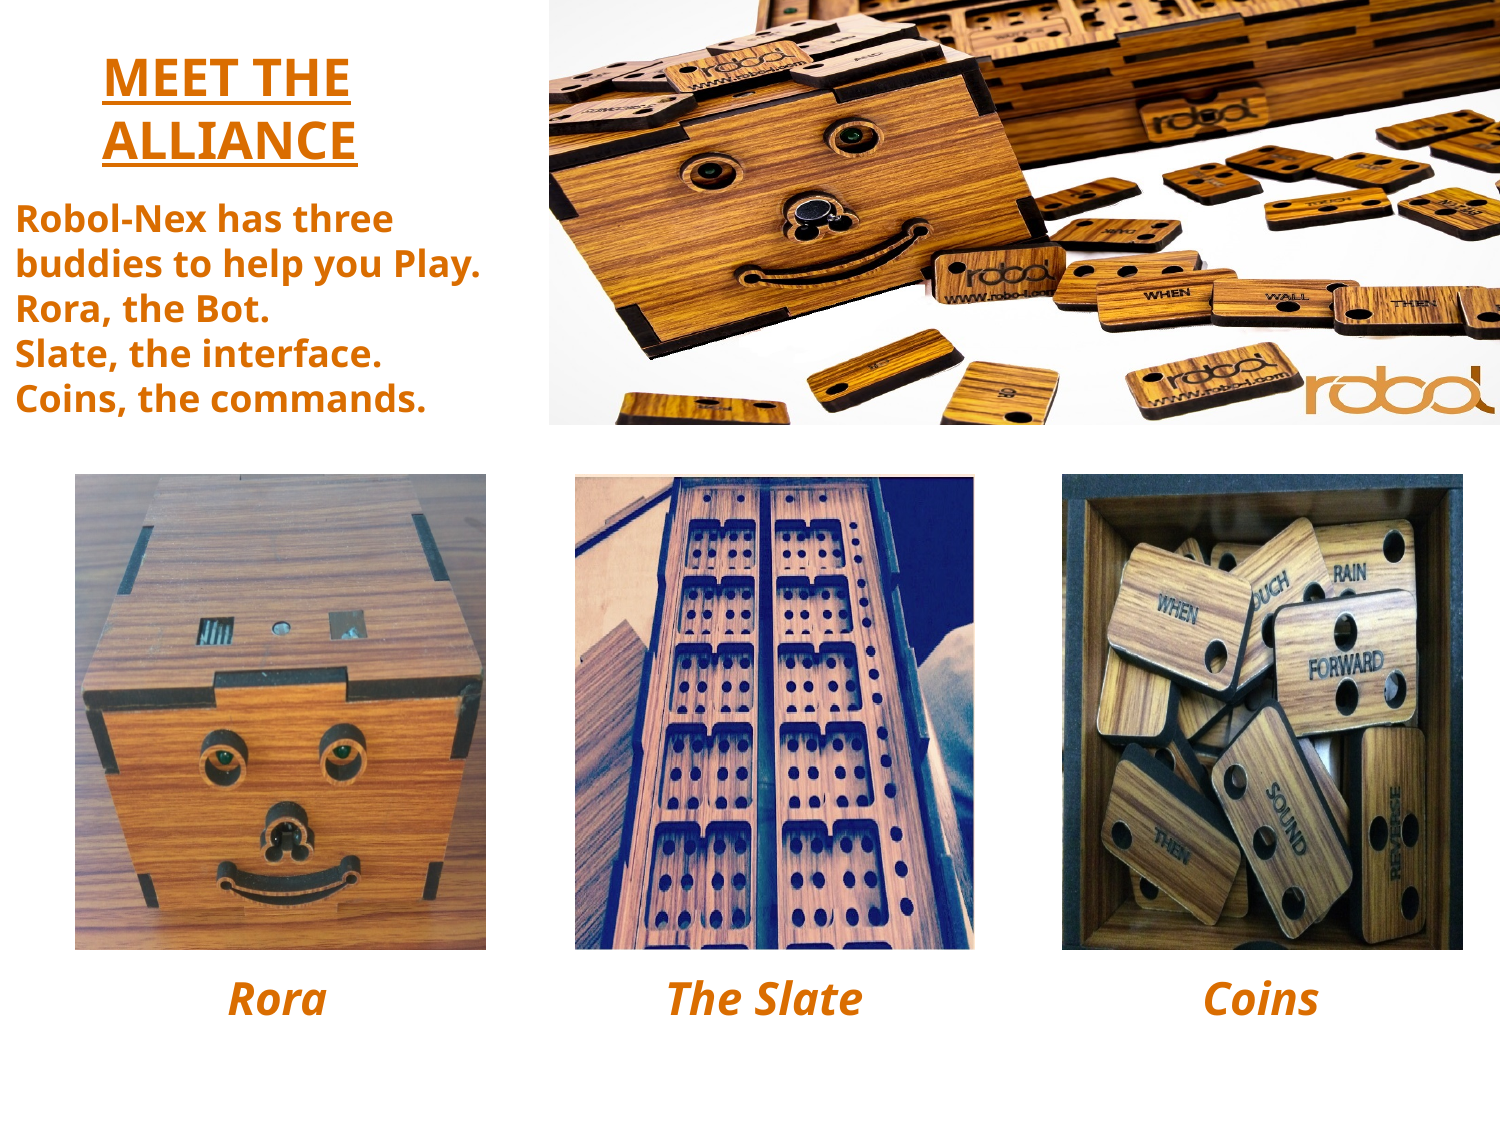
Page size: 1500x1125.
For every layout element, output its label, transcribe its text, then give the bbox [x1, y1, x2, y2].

text_box The Slate [649, 962, 1038, 1033]
picture [574, 474, 976, 951]
picture [549, 0, 1500, 426]
picture [74, 474, 487, 951]
text_box Robol-Nex has three buddies to help you Play. Rora, the Bot. Slate, the interface. Coins, the commands. [0, 187, 544, 428]
text_box Rora [212, 962, 400, 1033]
text_box Coins [1187, 962, 1388, 1033]
picture [1062, 474, 1463, 951]
text_box MEET THE ALLIANCE [87, 37, 544, 178]
